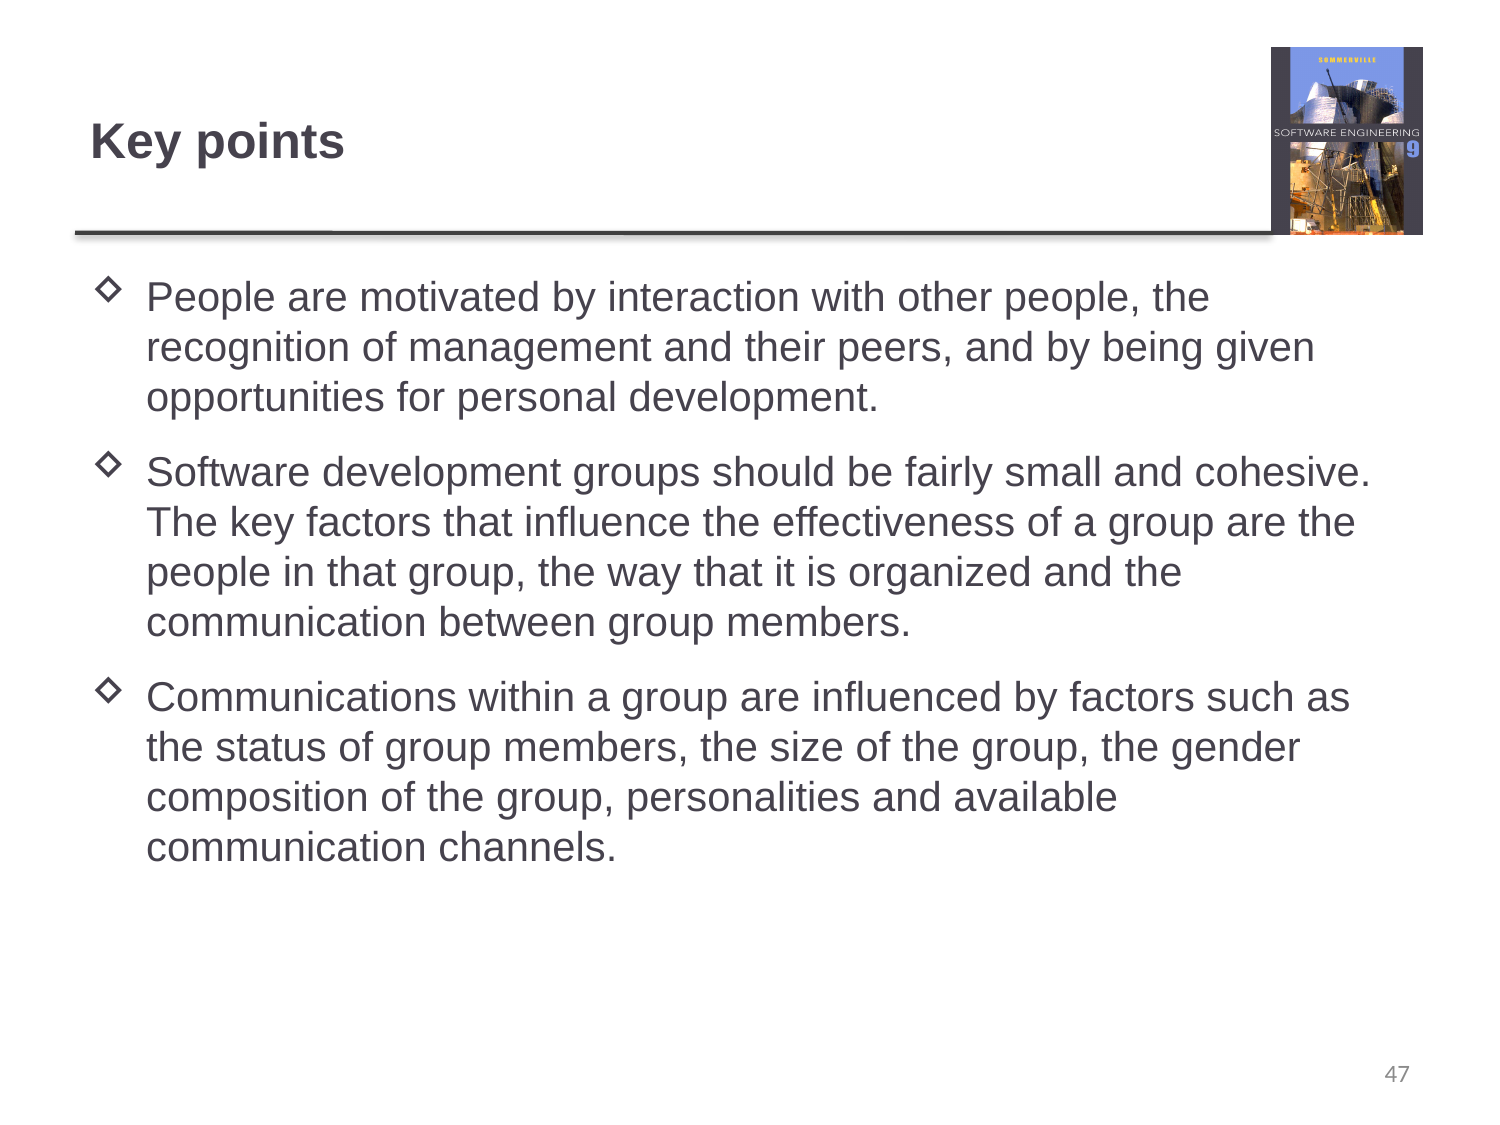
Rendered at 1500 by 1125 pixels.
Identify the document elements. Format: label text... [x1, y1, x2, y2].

slide_number 47 [1074, 1042, 1425, 1103]
title Key points [74, 44, 1272, 233]
list People are motivated by interaction with other people, the recognition of management and their peers, and by being given opportunities for personal development. Software development groups should be fairly small and cohesive. The key factors that influence the effectiveness of a group are the people in that group, the way that it is organized and the communication between group members. Communications within a group are influenced by factors such as the status of group members, the size of the group, the gender composition of the group, personalities and available communication channels. [75, 262, 1425, 1005]
picture [1272, 47, 1423, 235]
